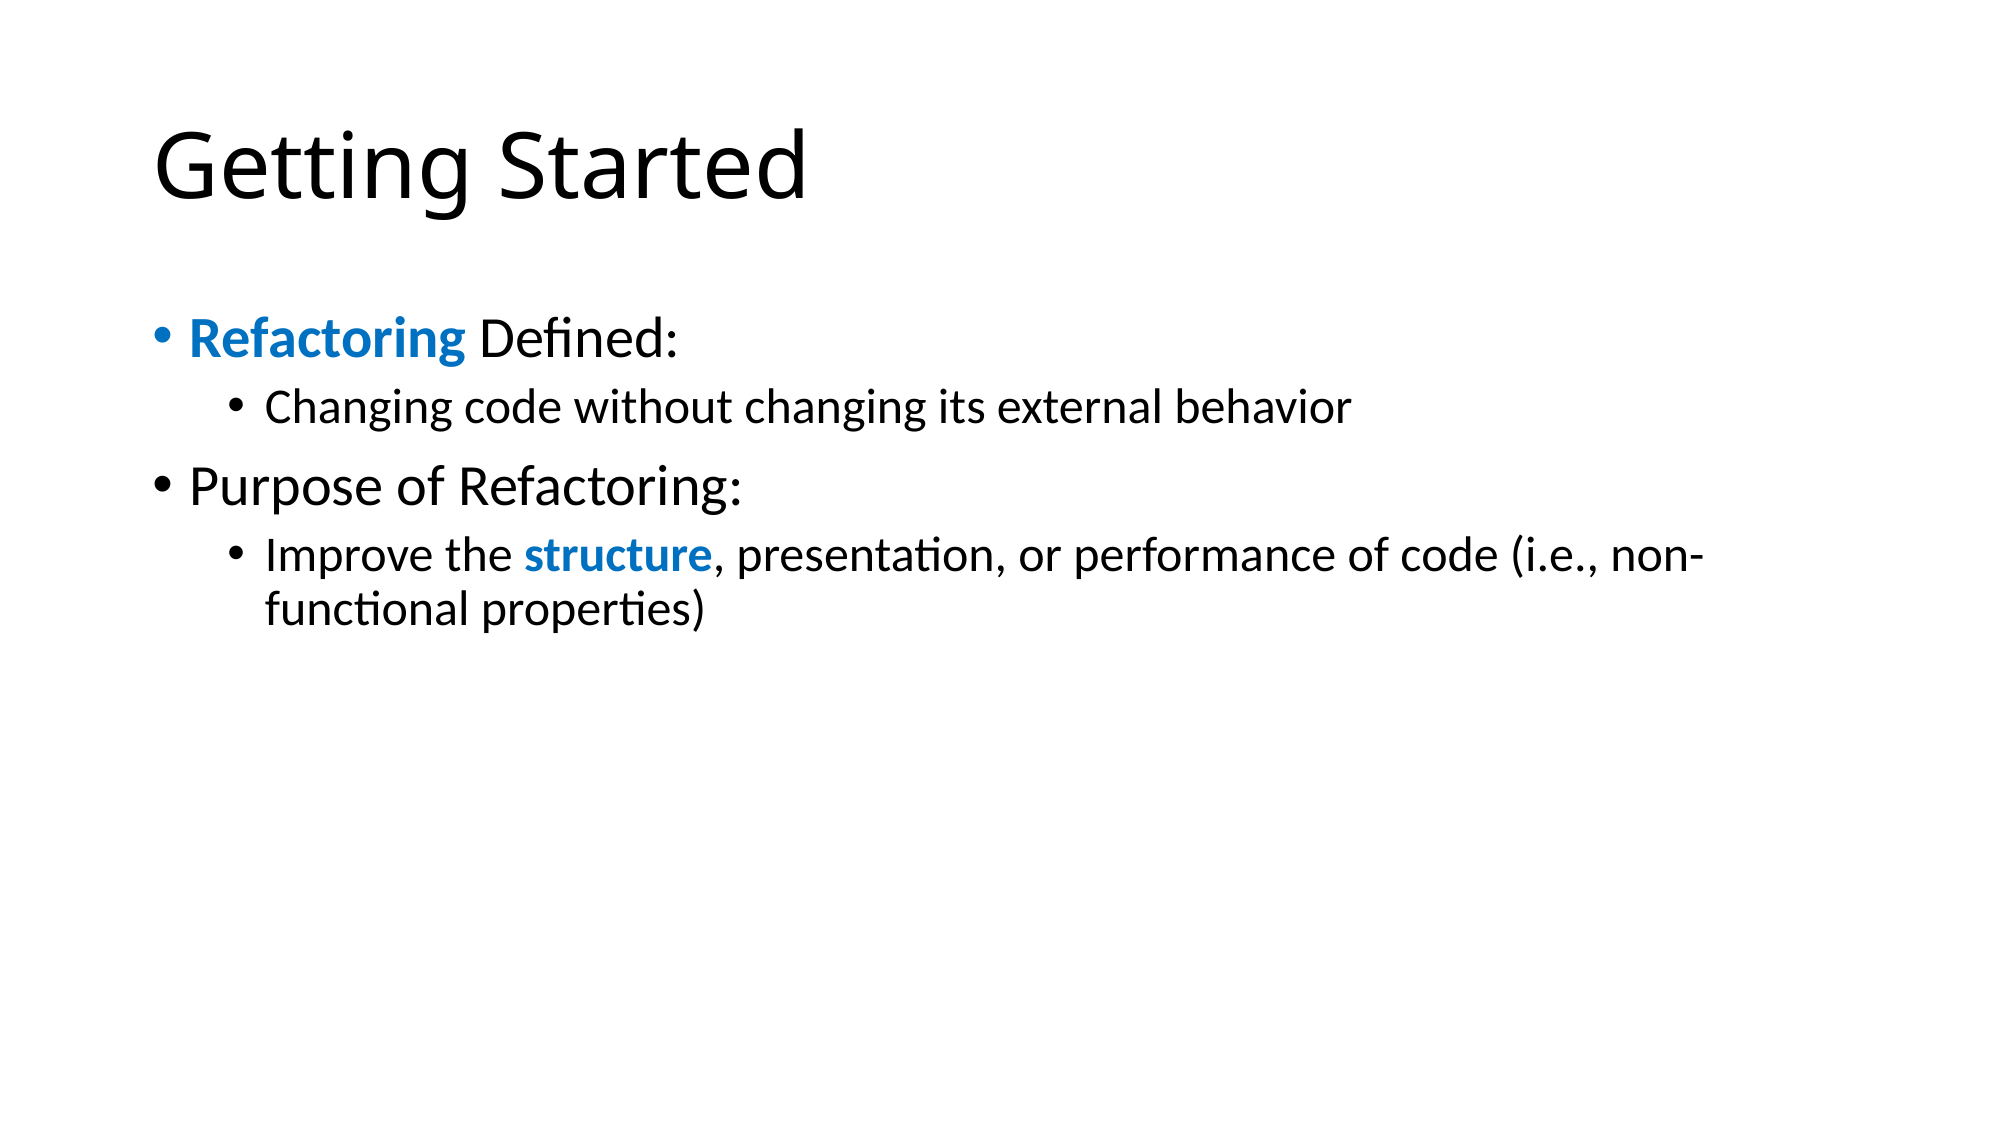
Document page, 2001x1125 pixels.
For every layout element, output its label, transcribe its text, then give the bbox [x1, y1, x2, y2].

title Getting Started [137, 59, 1863, 278]
list Refactoring Defined: Changing code without changing its external behavior Purpose of Refactoring: Improve the structure, presentation, or performance of code (i.e., non-functional properties) [137, 299, 1863, 1014]
